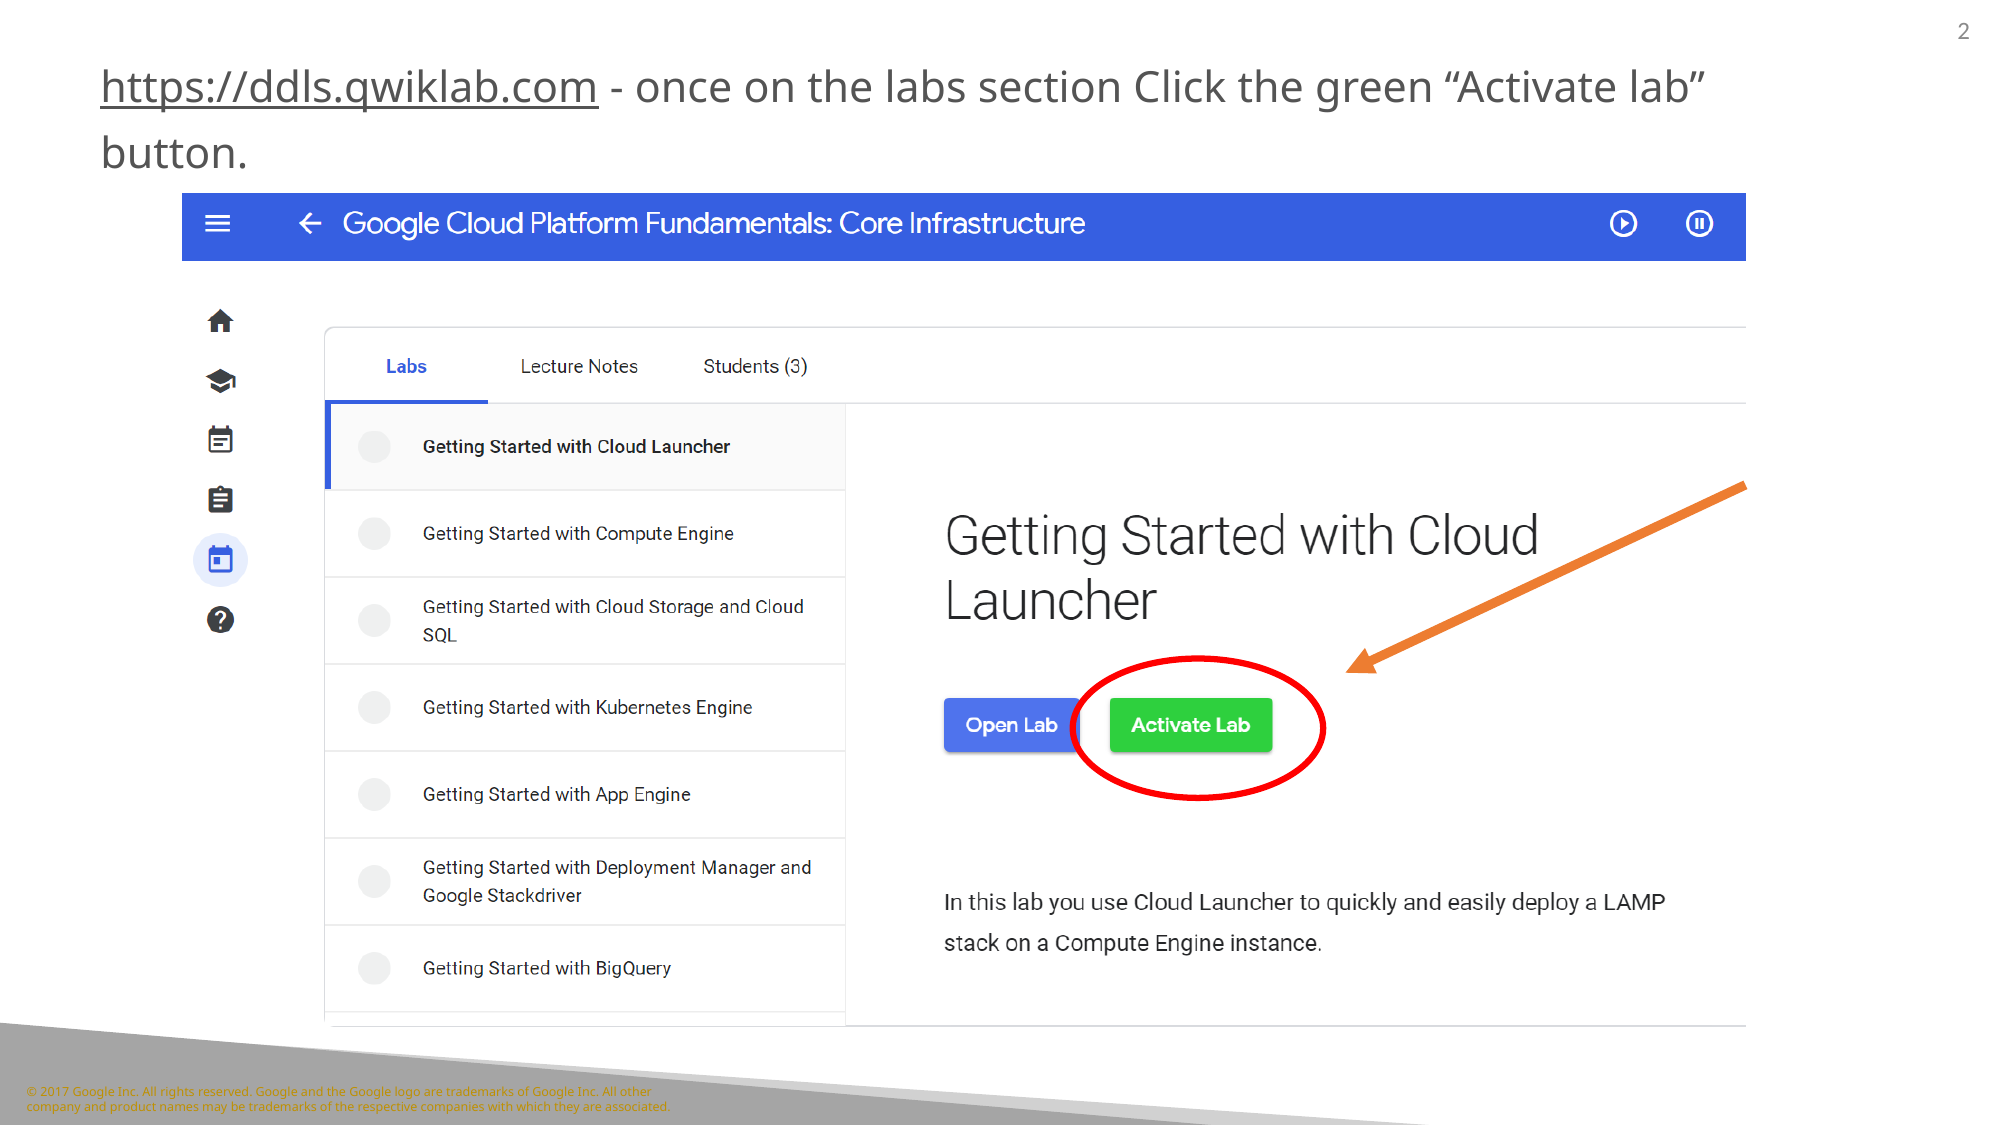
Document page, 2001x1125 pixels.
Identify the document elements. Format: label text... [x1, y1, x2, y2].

title https://ddls.qwiklab.com - once on the labs section Click the green “Activate lab” button. [85, 35, 1833, 194]
slide_number 2 [1864, 0, 1985, 60]
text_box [1345, 484, 1746, 673]
picture [182, 193, 1746, 1032]
